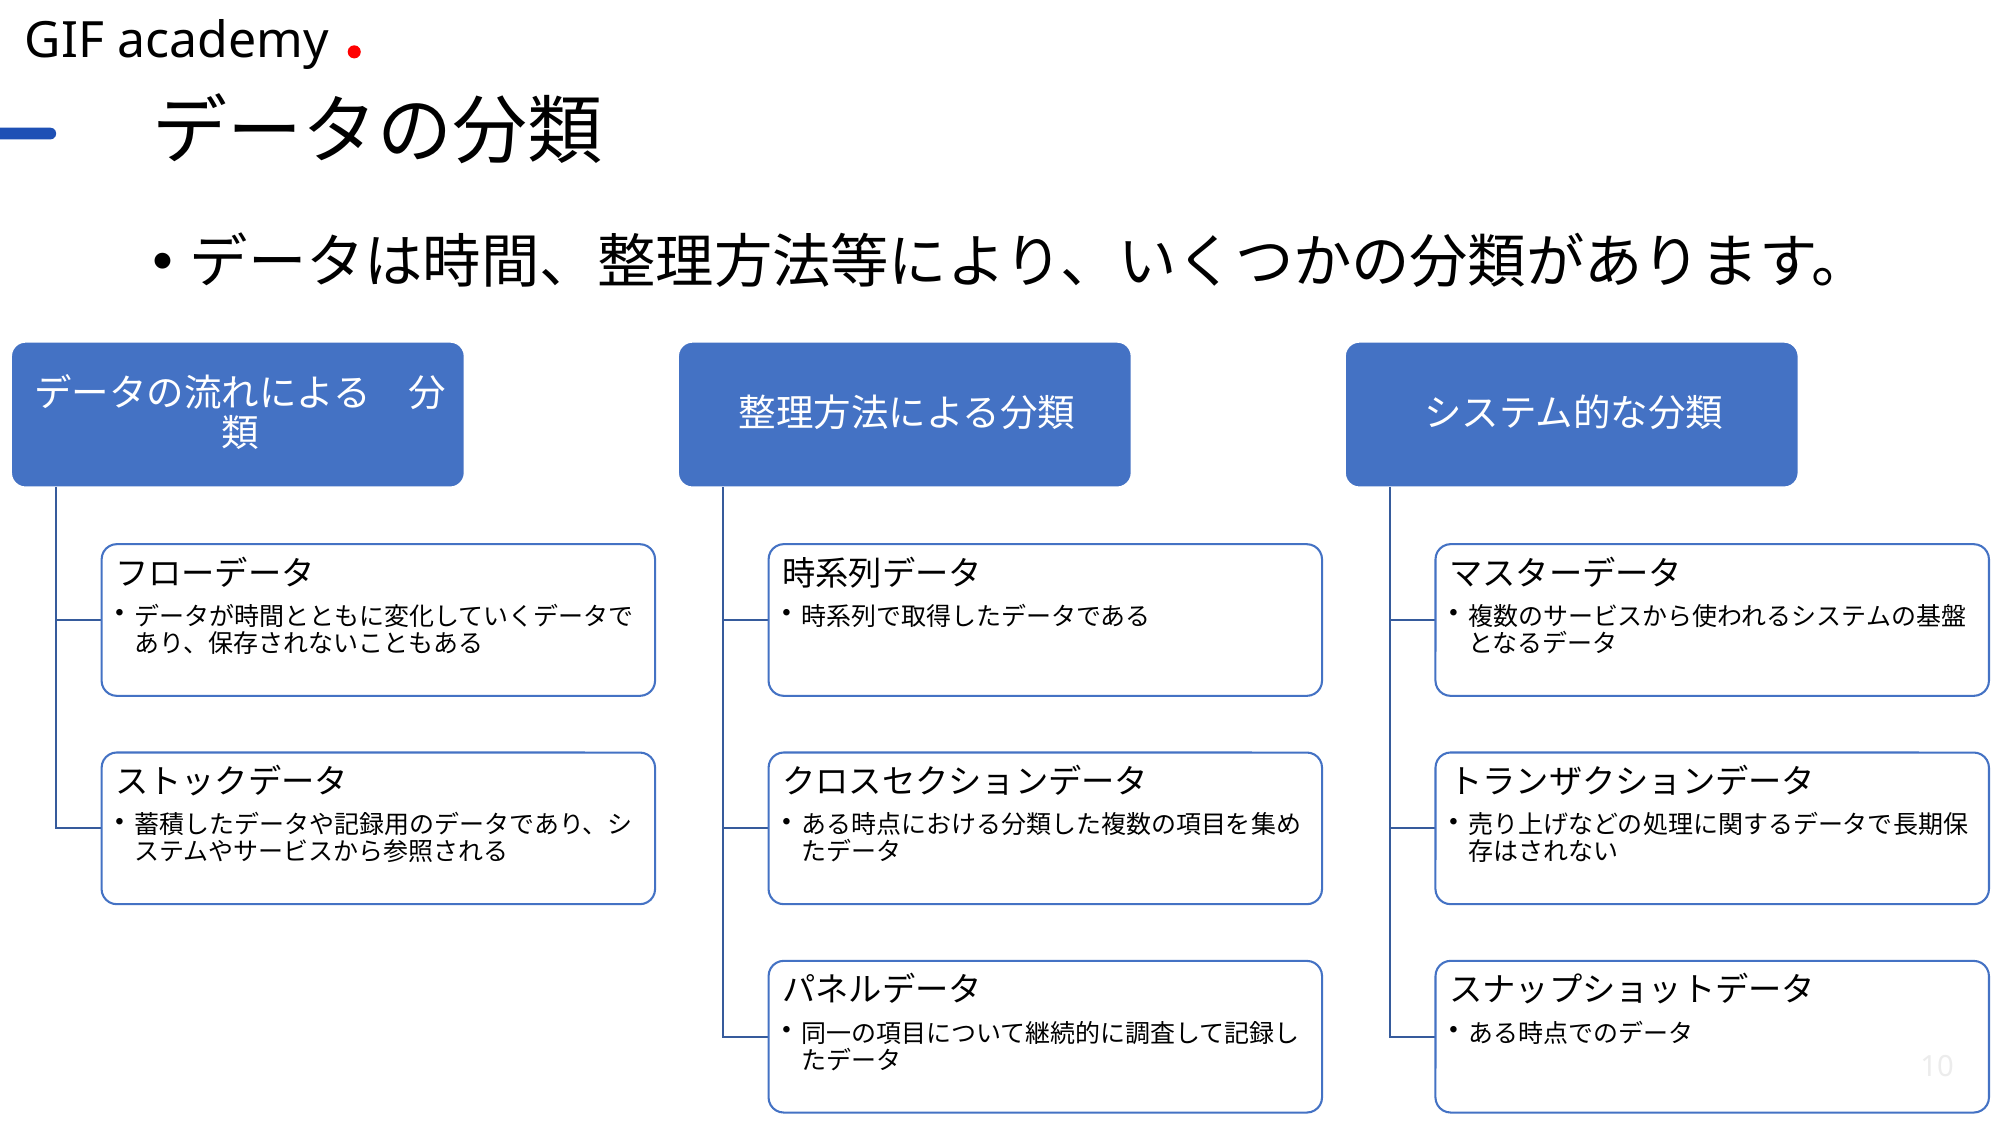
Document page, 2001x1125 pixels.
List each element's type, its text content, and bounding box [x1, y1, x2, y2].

title データの分類 [137, 85, 1863, 183]
list データは時間、整理方法等により、いくつかの分類があります。 [137, 224, 1863, 271]
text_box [10, 271, 1990, 1125]
